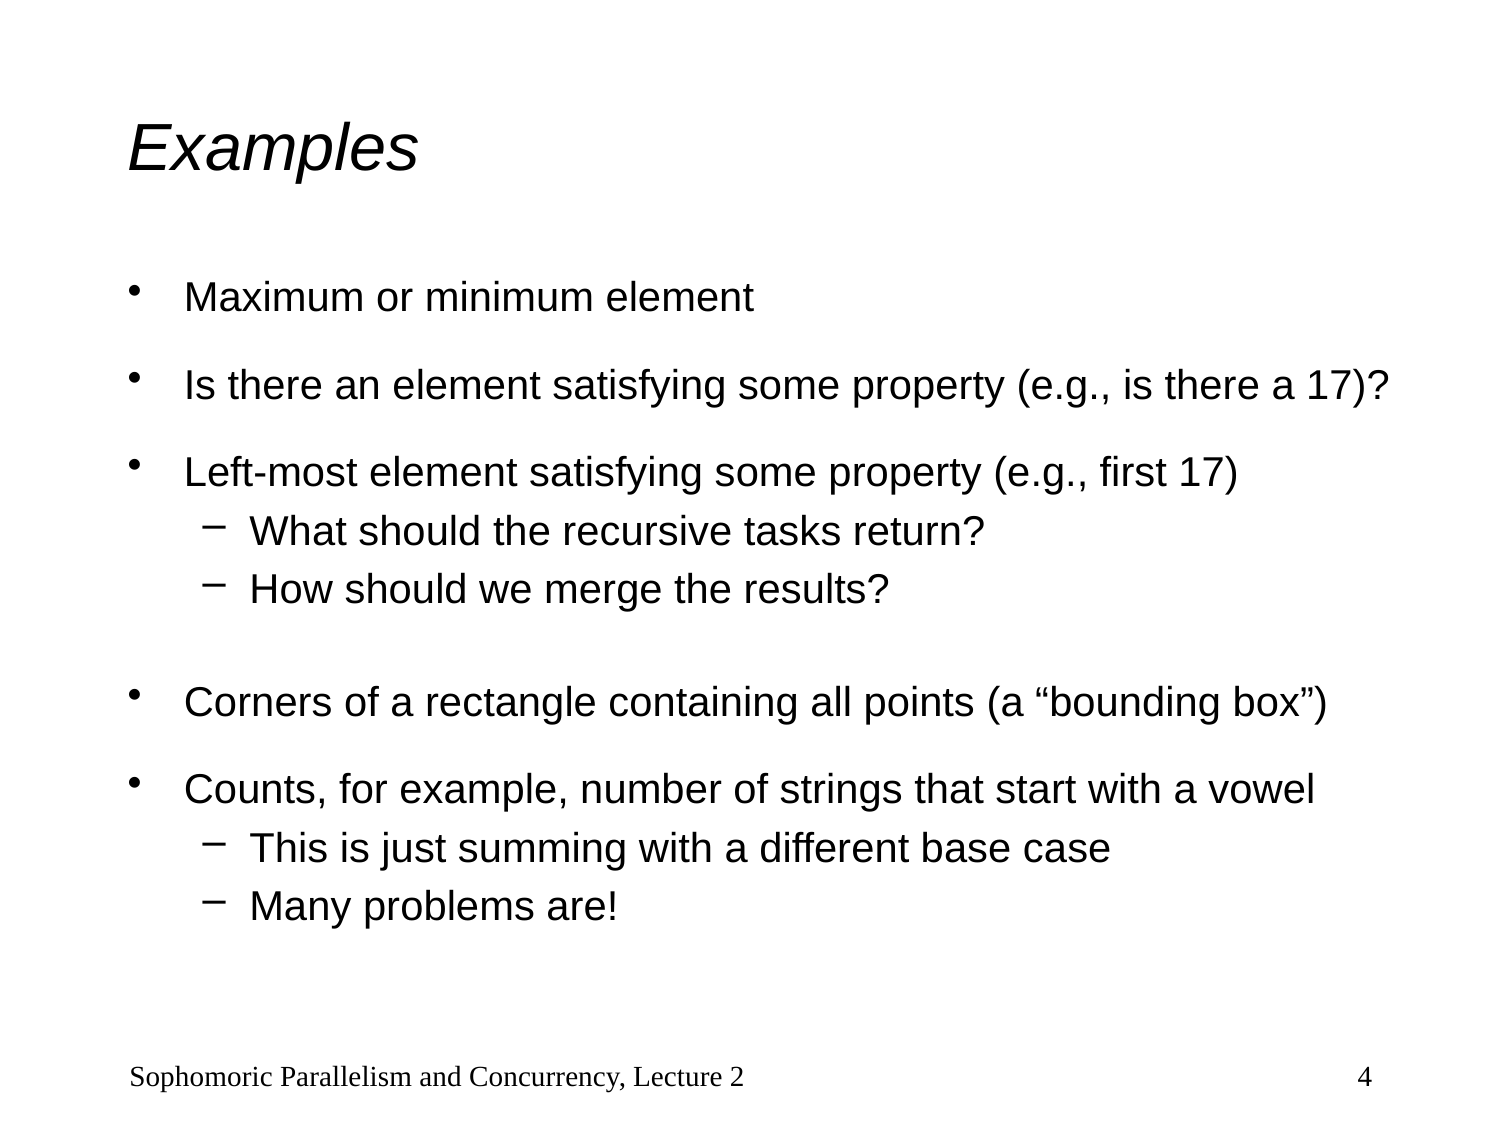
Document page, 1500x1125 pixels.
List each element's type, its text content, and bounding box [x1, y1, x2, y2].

slide_number 4 [1074, 1049, 1388, 1125]
title Examples [112, 49, 1388, 238]
footer Sophomoric Parallelism and Concurrency, Lecture 2 [99, 1049, 776, 1125]
list Maximum or minimum element Is there an element satisfying some property (e.g., is there a 17)? Left-most element satisfying some property (e.g., first 17) What should the recursive tasks return? How should we merge the results? Corners of a rectangle containing all points (a “bounding box”) Counts, for example, number of strings that start with a vowel This is just summing with a different base case Many problems are! [112, 262, 1413, 1001]
